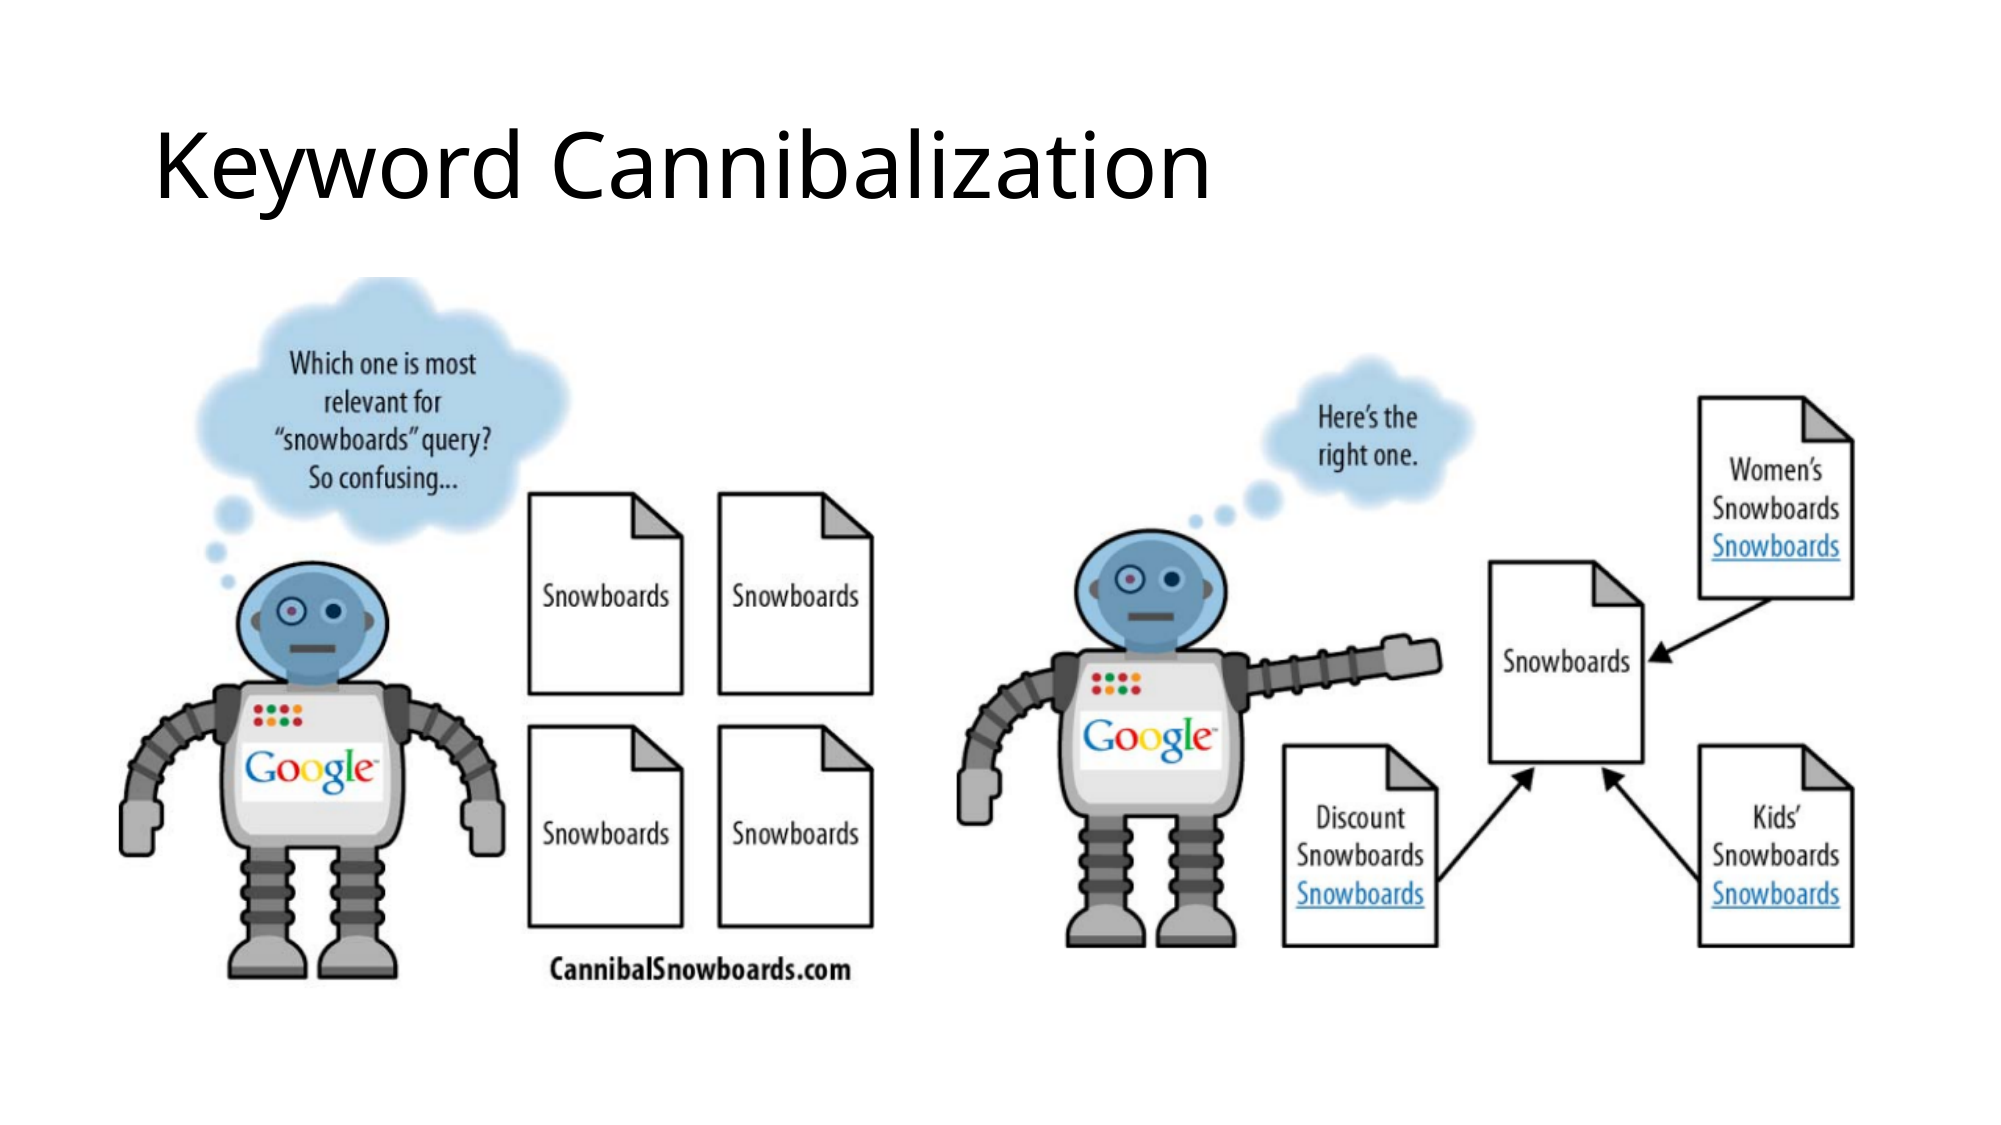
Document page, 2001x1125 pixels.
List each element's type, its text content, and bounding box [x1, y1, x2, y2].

picture [943, 352, 1863, 992]
title Keyword Cannibalization [137, 59, 1863, 278]
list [65, 277, 885, 992]
